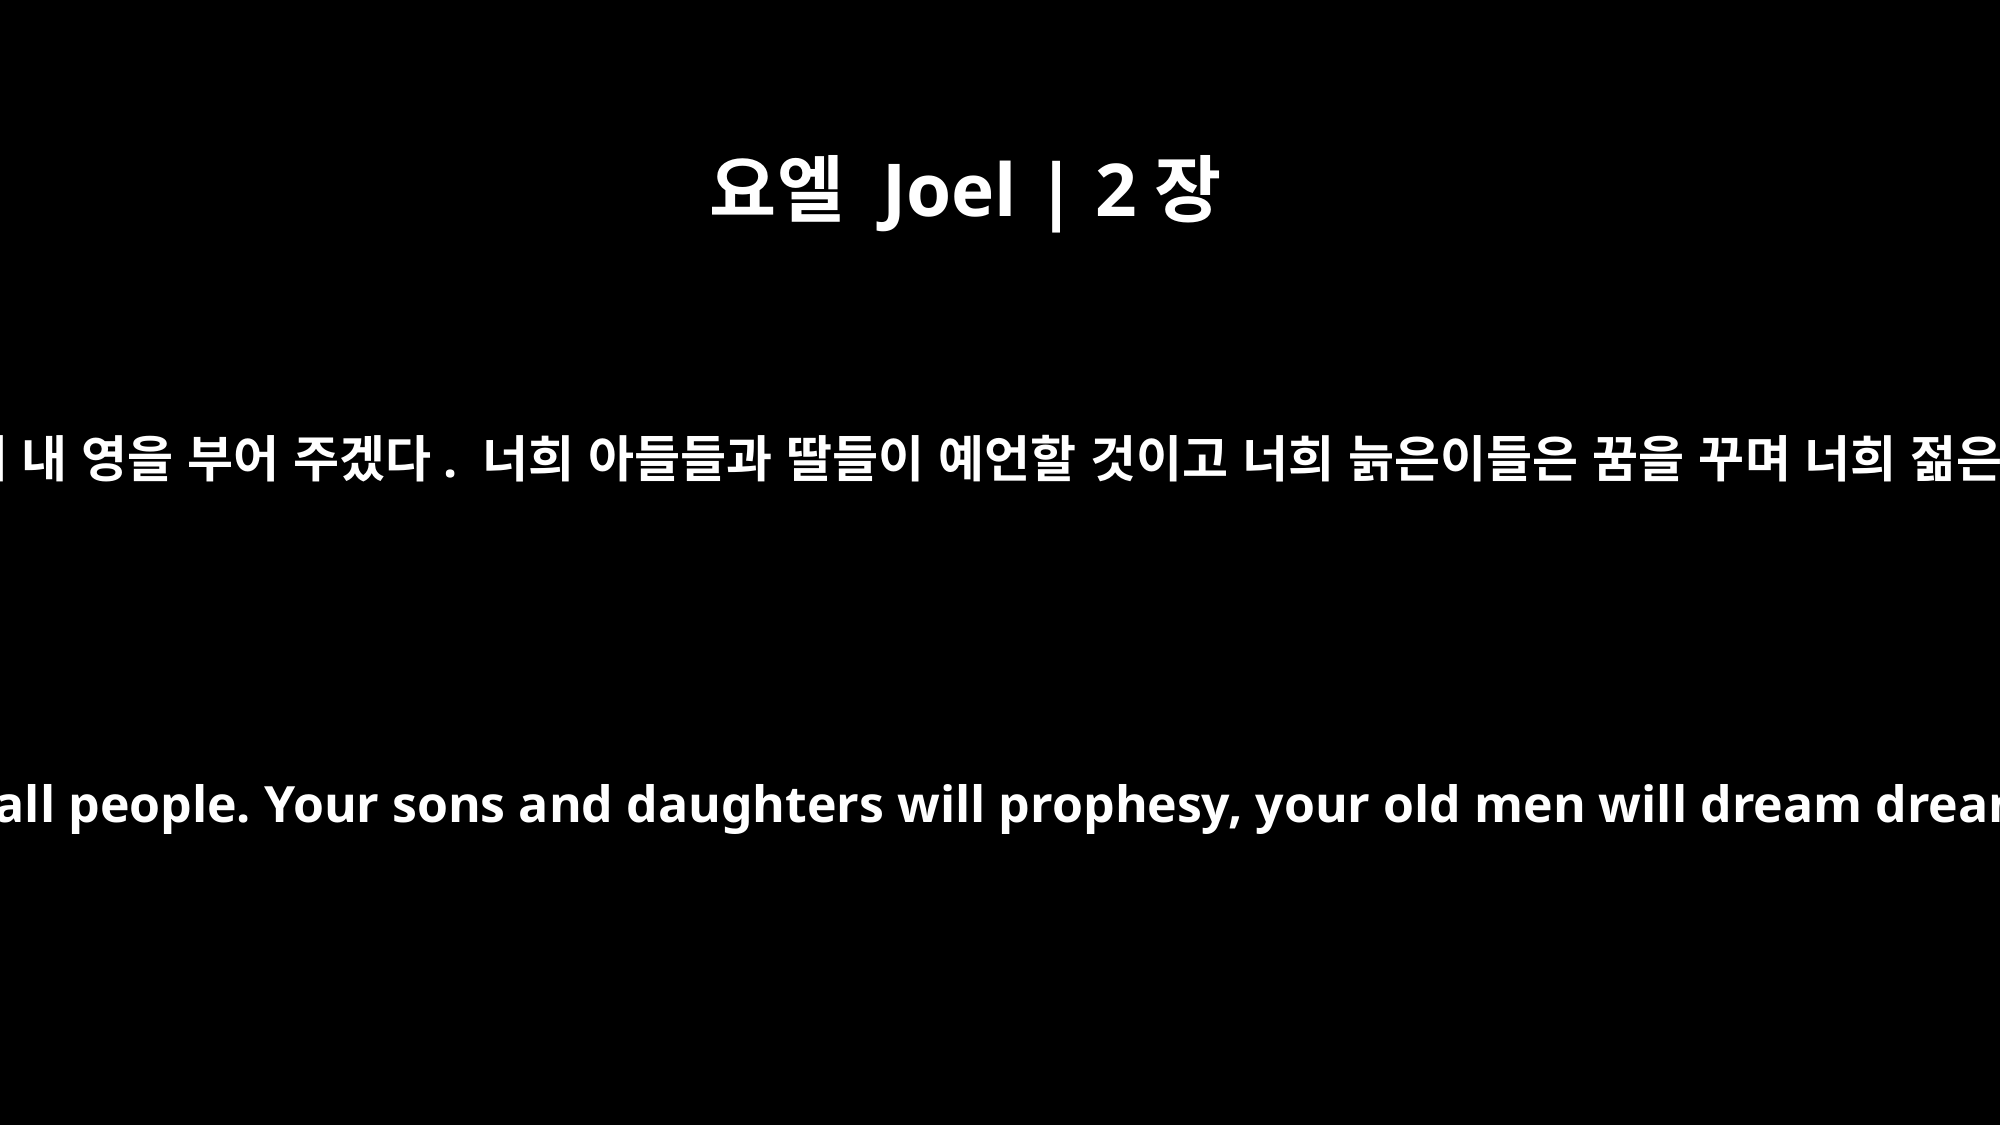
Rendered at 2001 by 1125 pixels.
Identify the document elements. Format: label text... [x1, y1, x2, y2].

text_box 요엘 Joel | 2장 [694, 136, 1237, 239]
text_box 28 그러고 난 후에 내가 모든 사람 위에 내 영을 부어 주겠다. 너희 아들들과 딸들이 예언할 것이고 너희 늙은이들은 꿈을 꾸며 너희 젊은이들이 환상을 보게 될 것이다. [0, 359, 2000, 495]
text_box `And afterward, I will pour out my Spirit on all people. Your sons and daughters will prophesy, your old men will dream dreams, your young men will see visions. [0, 764, 2000, 840]
